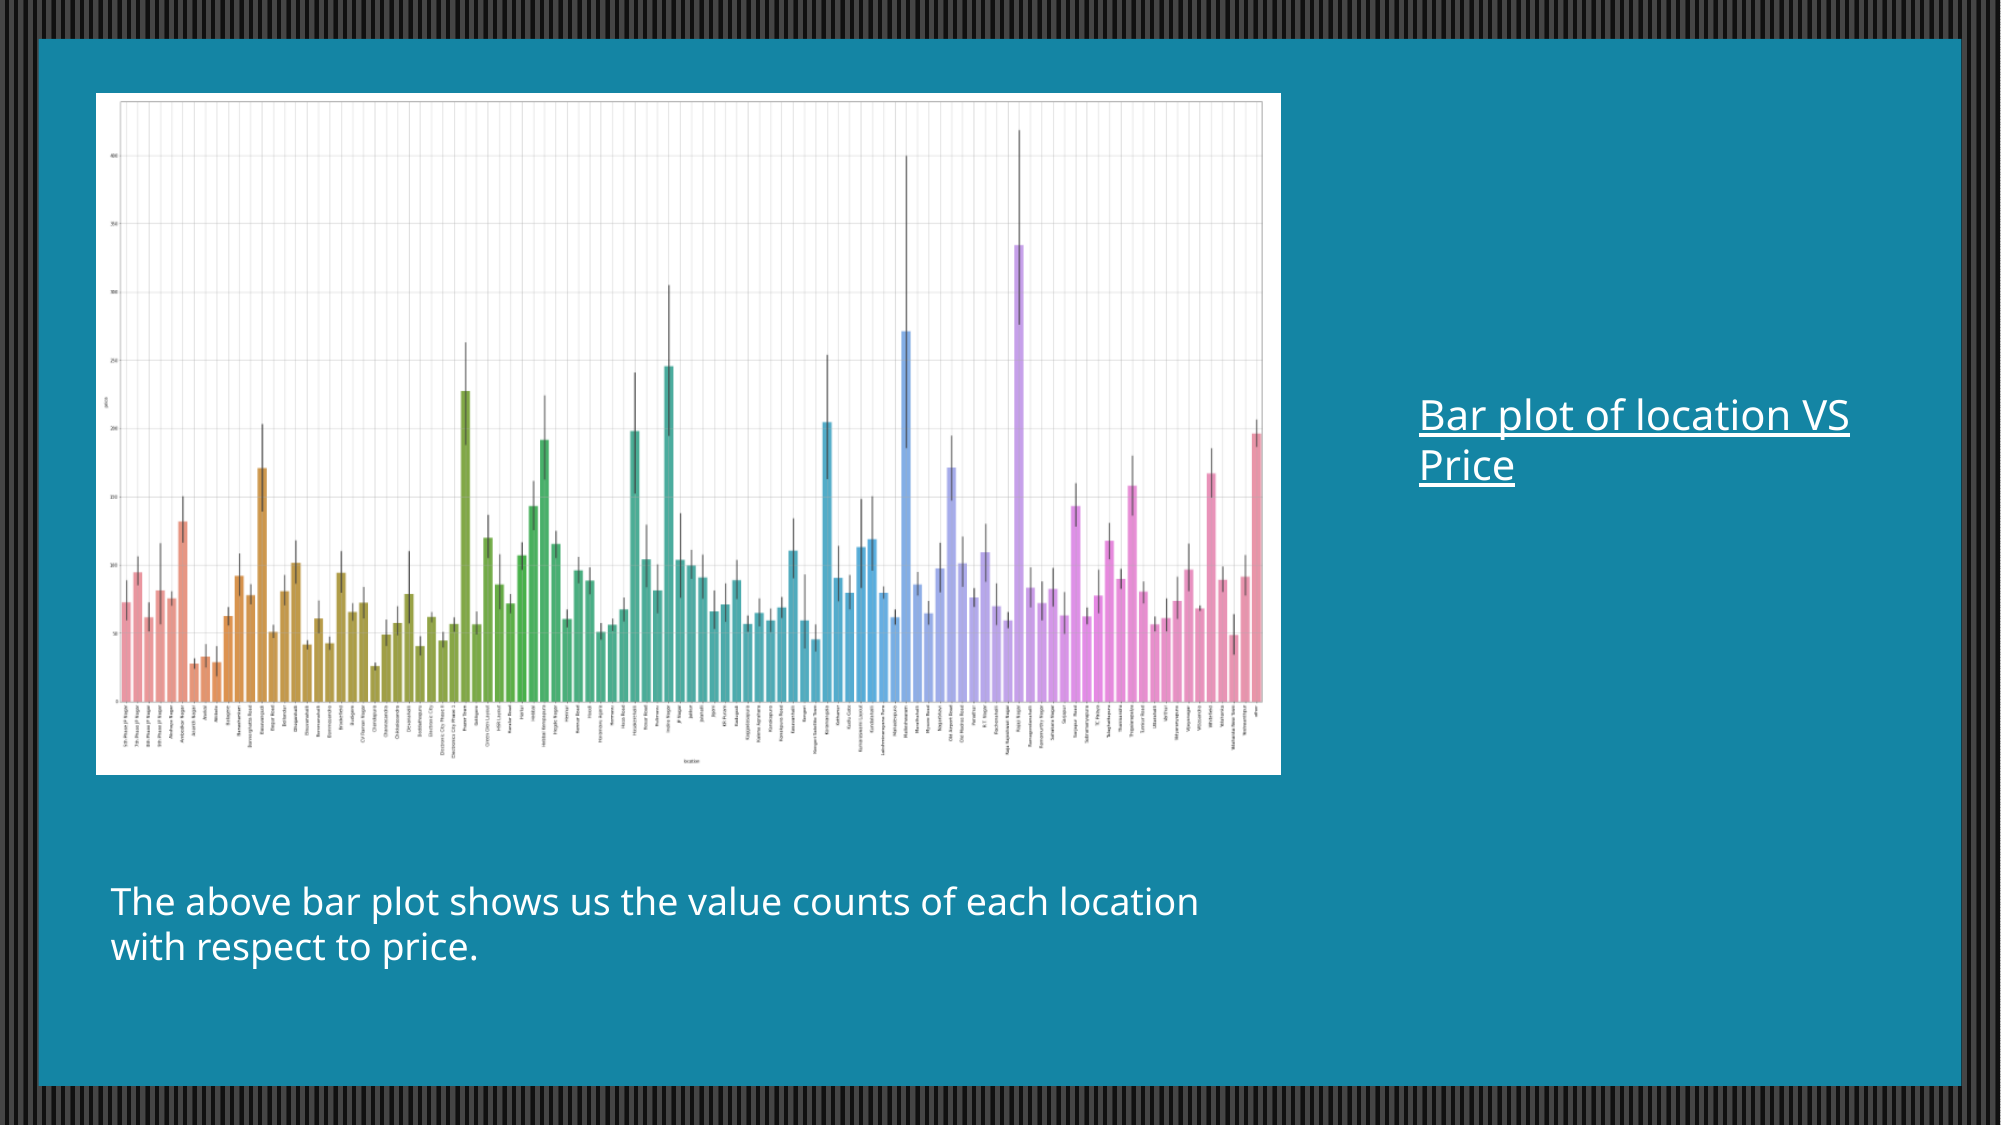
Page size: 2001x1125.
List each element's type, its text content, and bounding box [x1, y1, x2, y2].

text_box The above bar plot shows us the value counts of each location with respect to price. [95, 870, 1287, 976]
text_box Bar plot of location VS Price [1403, 381, 1904, 496]
picture [95, 93, 1281, 775]
